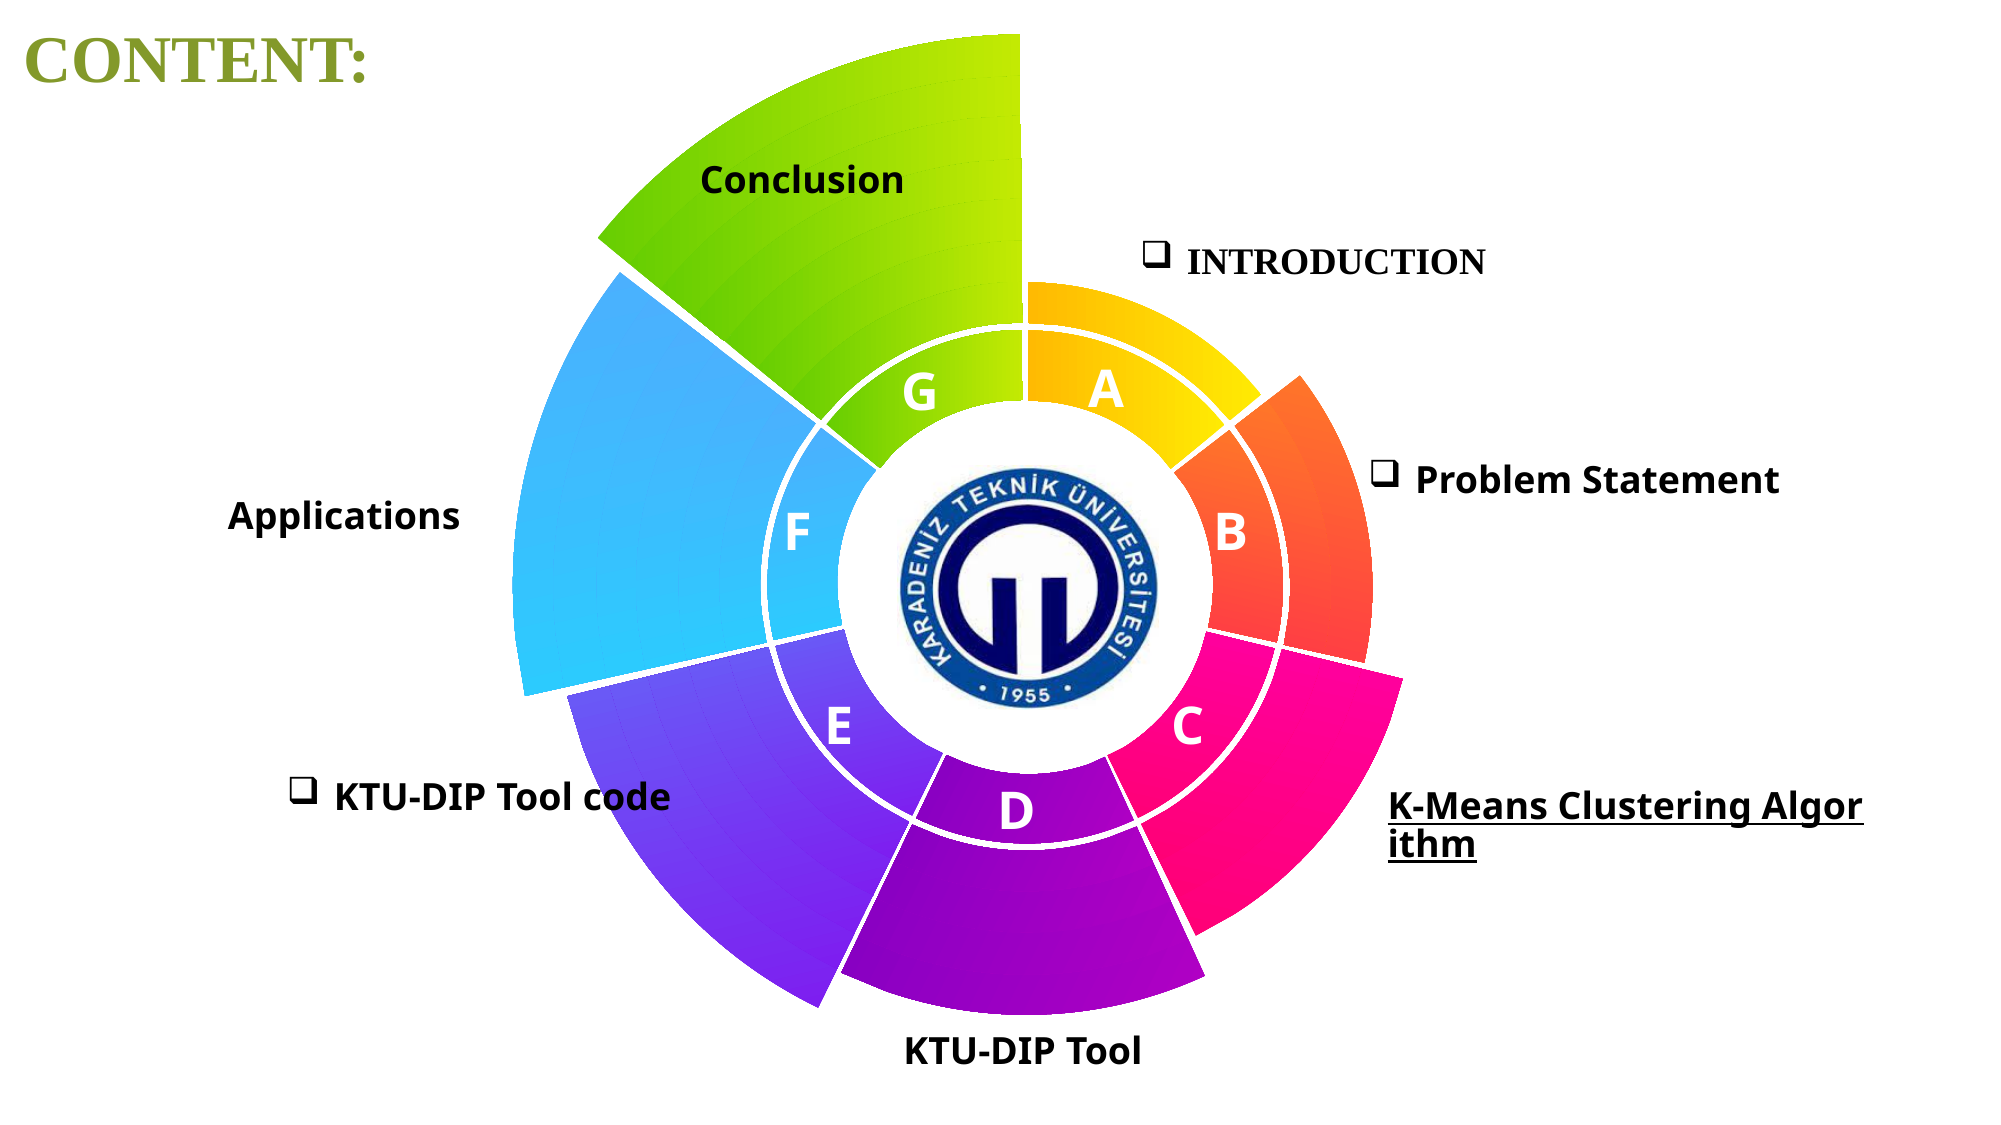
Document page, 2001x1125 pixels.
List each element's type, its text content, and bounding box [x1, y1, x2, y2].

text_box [436, 254, 909, 697]
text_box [567, 614, 897, 1047]
text_box K-Means Clustering Algorithm [1403, 774, 1873, 841]
text_box CONTENT: [8, 33, 485, 104]
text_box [597, 34, 1023, 465]
picture [897, 465, 1159, 710]
text_box Problem Statement [1425, 448, 1948, 554]
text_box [840, 693, 1223, 1118]
text_box INTRODUCTION [1132, 229, 1518, 290]
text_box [1027, 282, 1262, 465]
text_box Applications [202, 484, 436, 545]
text_box KTU-DIP Tool code [139, 765, 567, 826]
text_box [1141, 363, 1425, 664]
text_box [1159, 616, 1403, 969]
text_box [1117, 224, 1303, 282]
